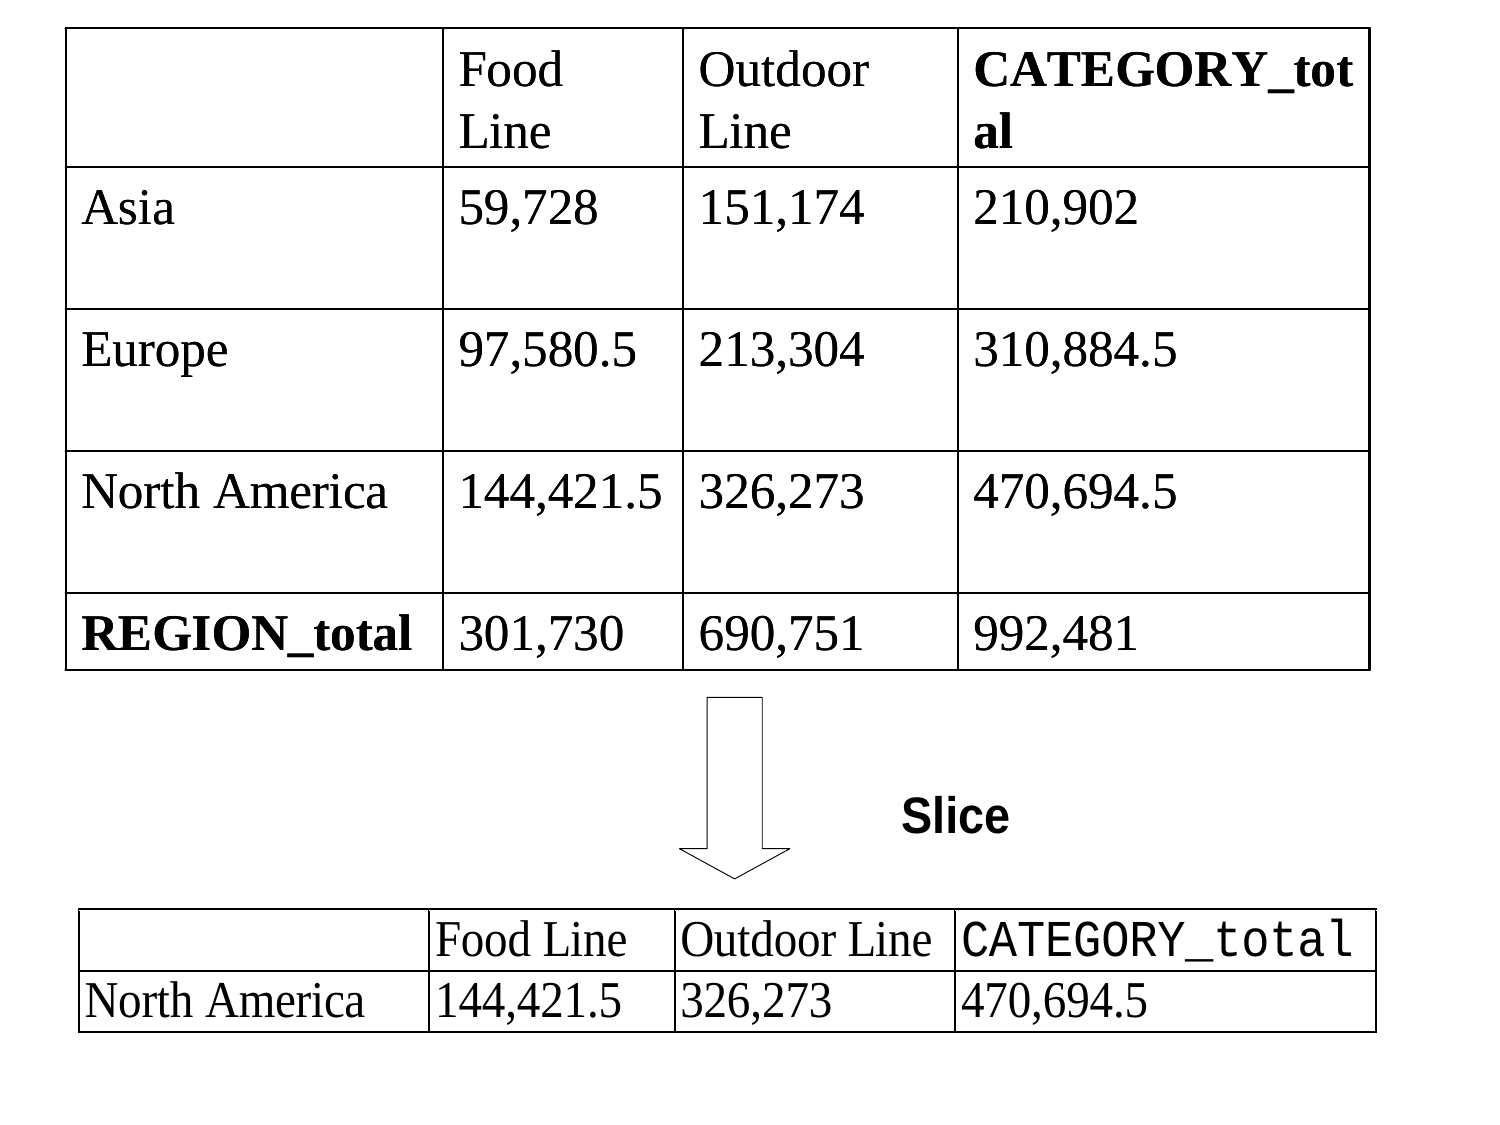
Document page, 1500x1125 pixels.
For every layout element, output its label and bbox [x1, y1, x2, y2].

text_box [62, 24, 1376, 674]
text_box [0, 674, 1500, 1101]
